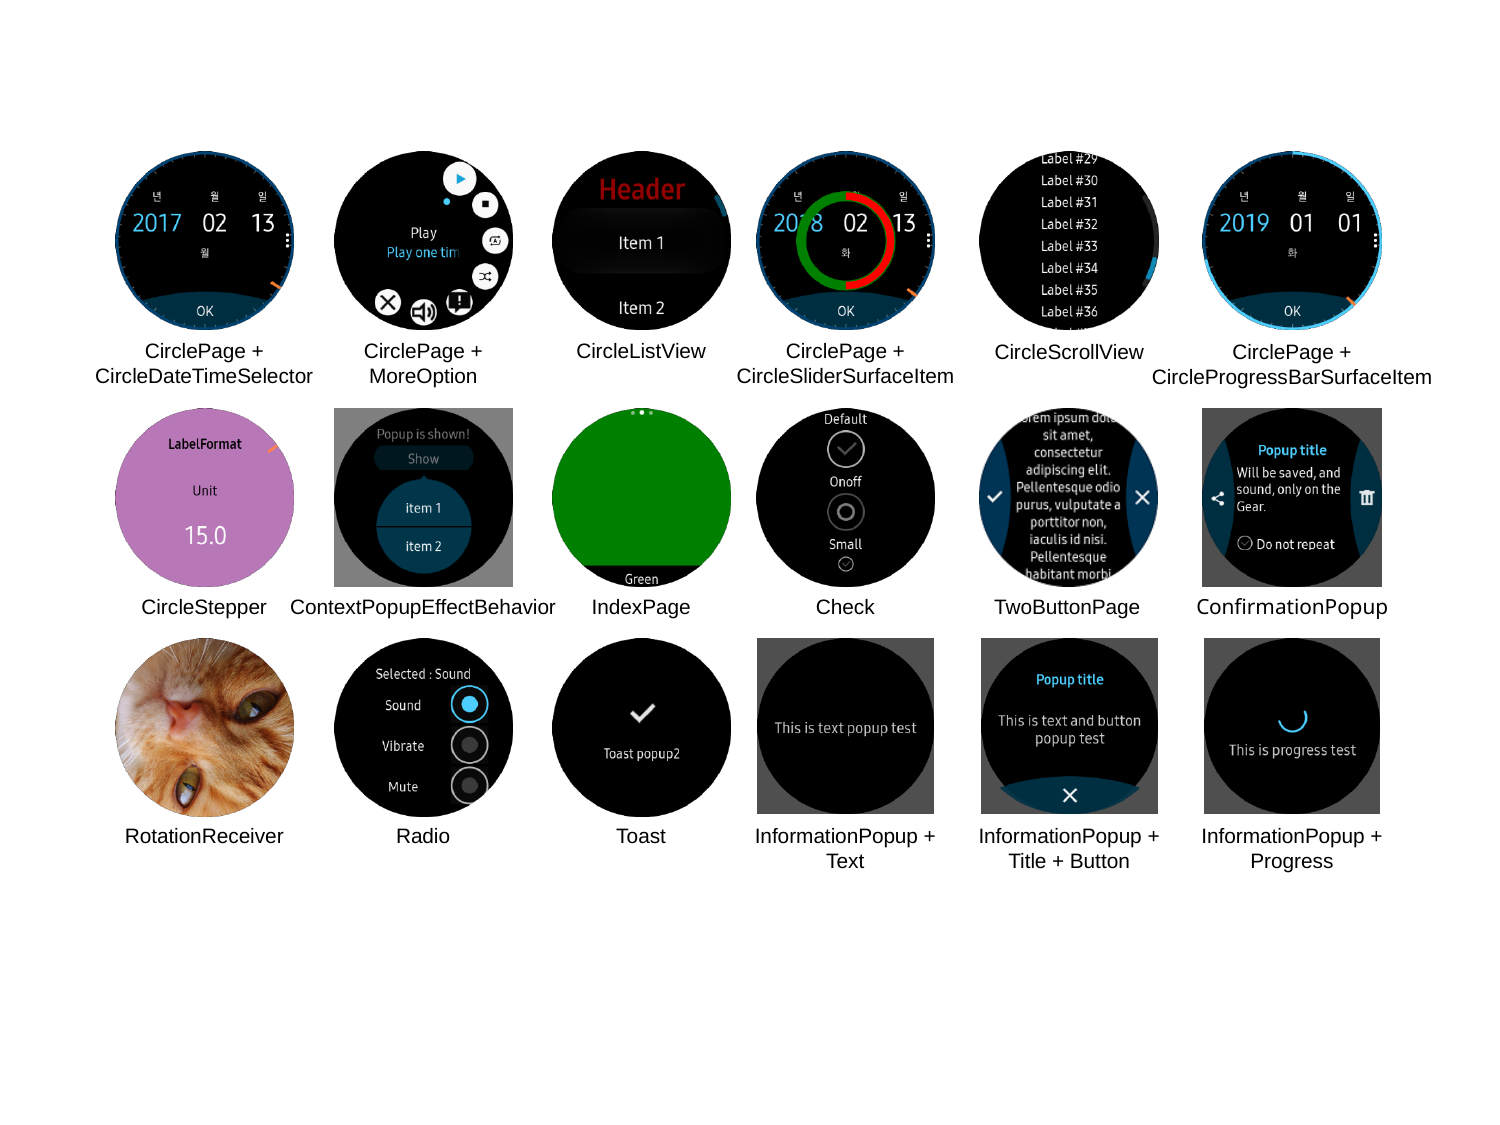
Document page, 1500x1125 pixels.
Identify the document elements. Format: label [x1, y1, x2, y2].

text_box [77, 151, 1449, 882]
